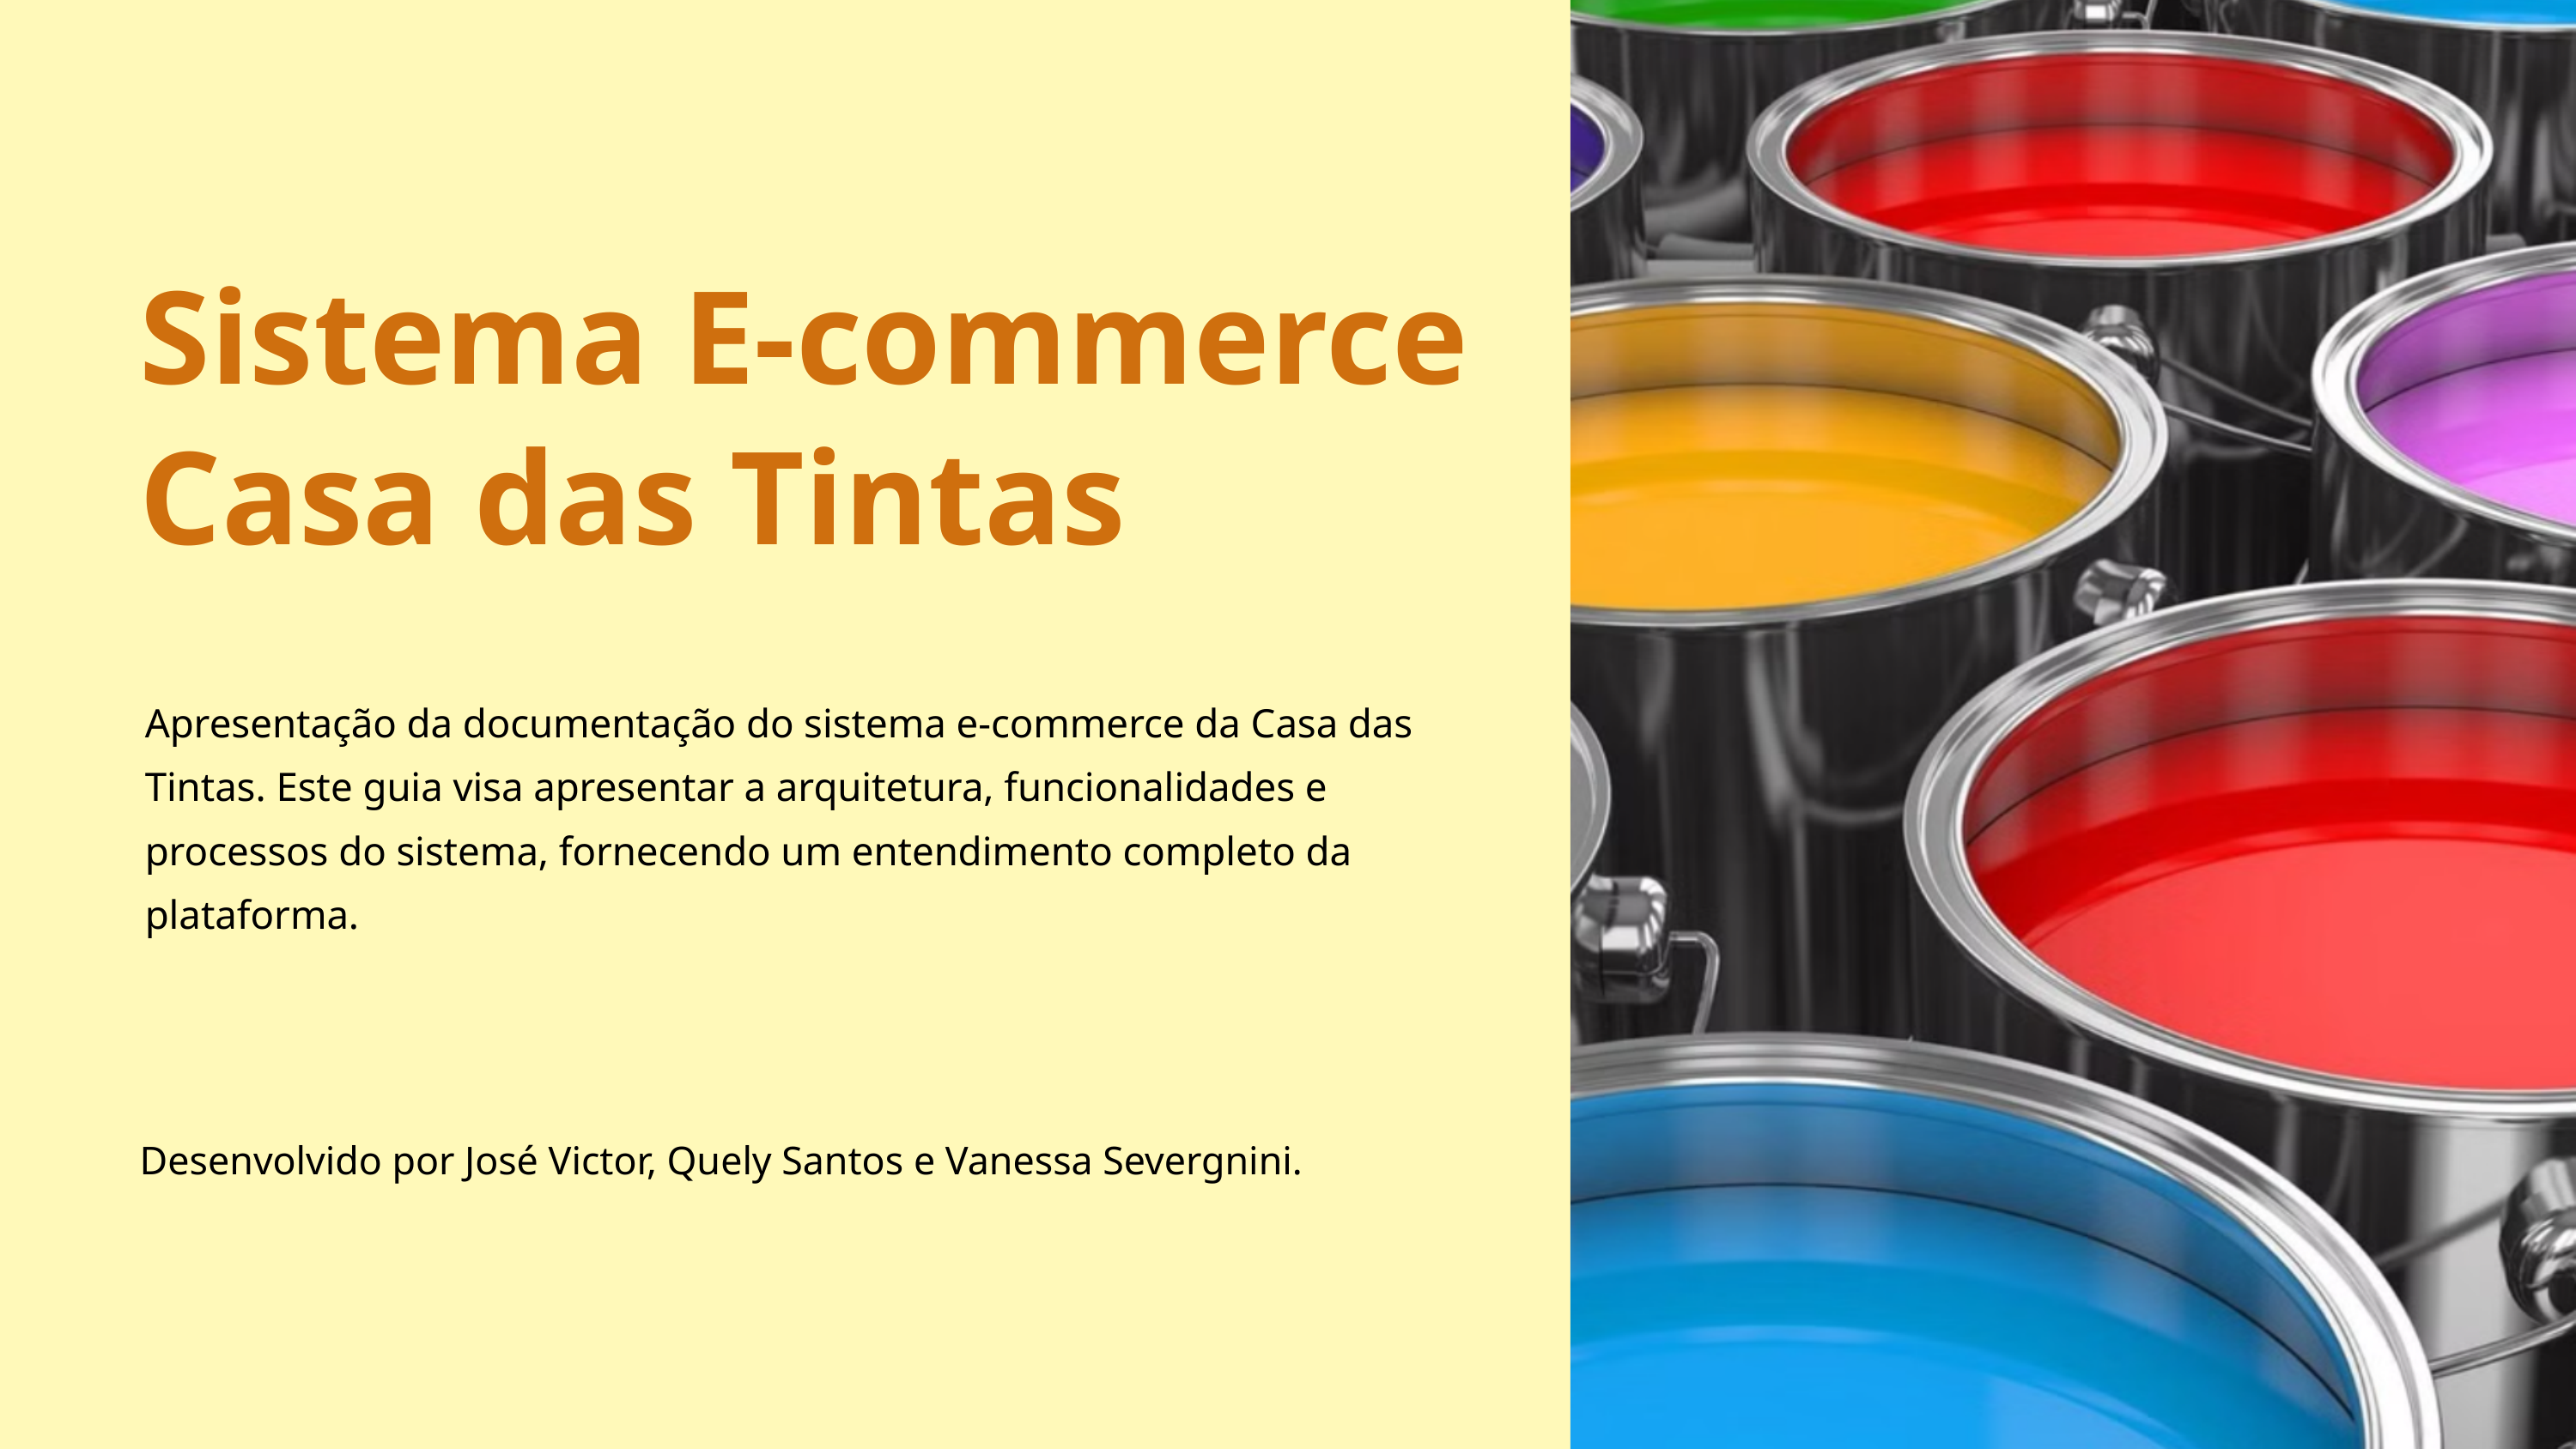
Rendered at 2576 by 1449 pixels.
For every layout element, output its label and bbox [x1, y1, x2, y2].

text_box [0, 0, 2576, 1449]
